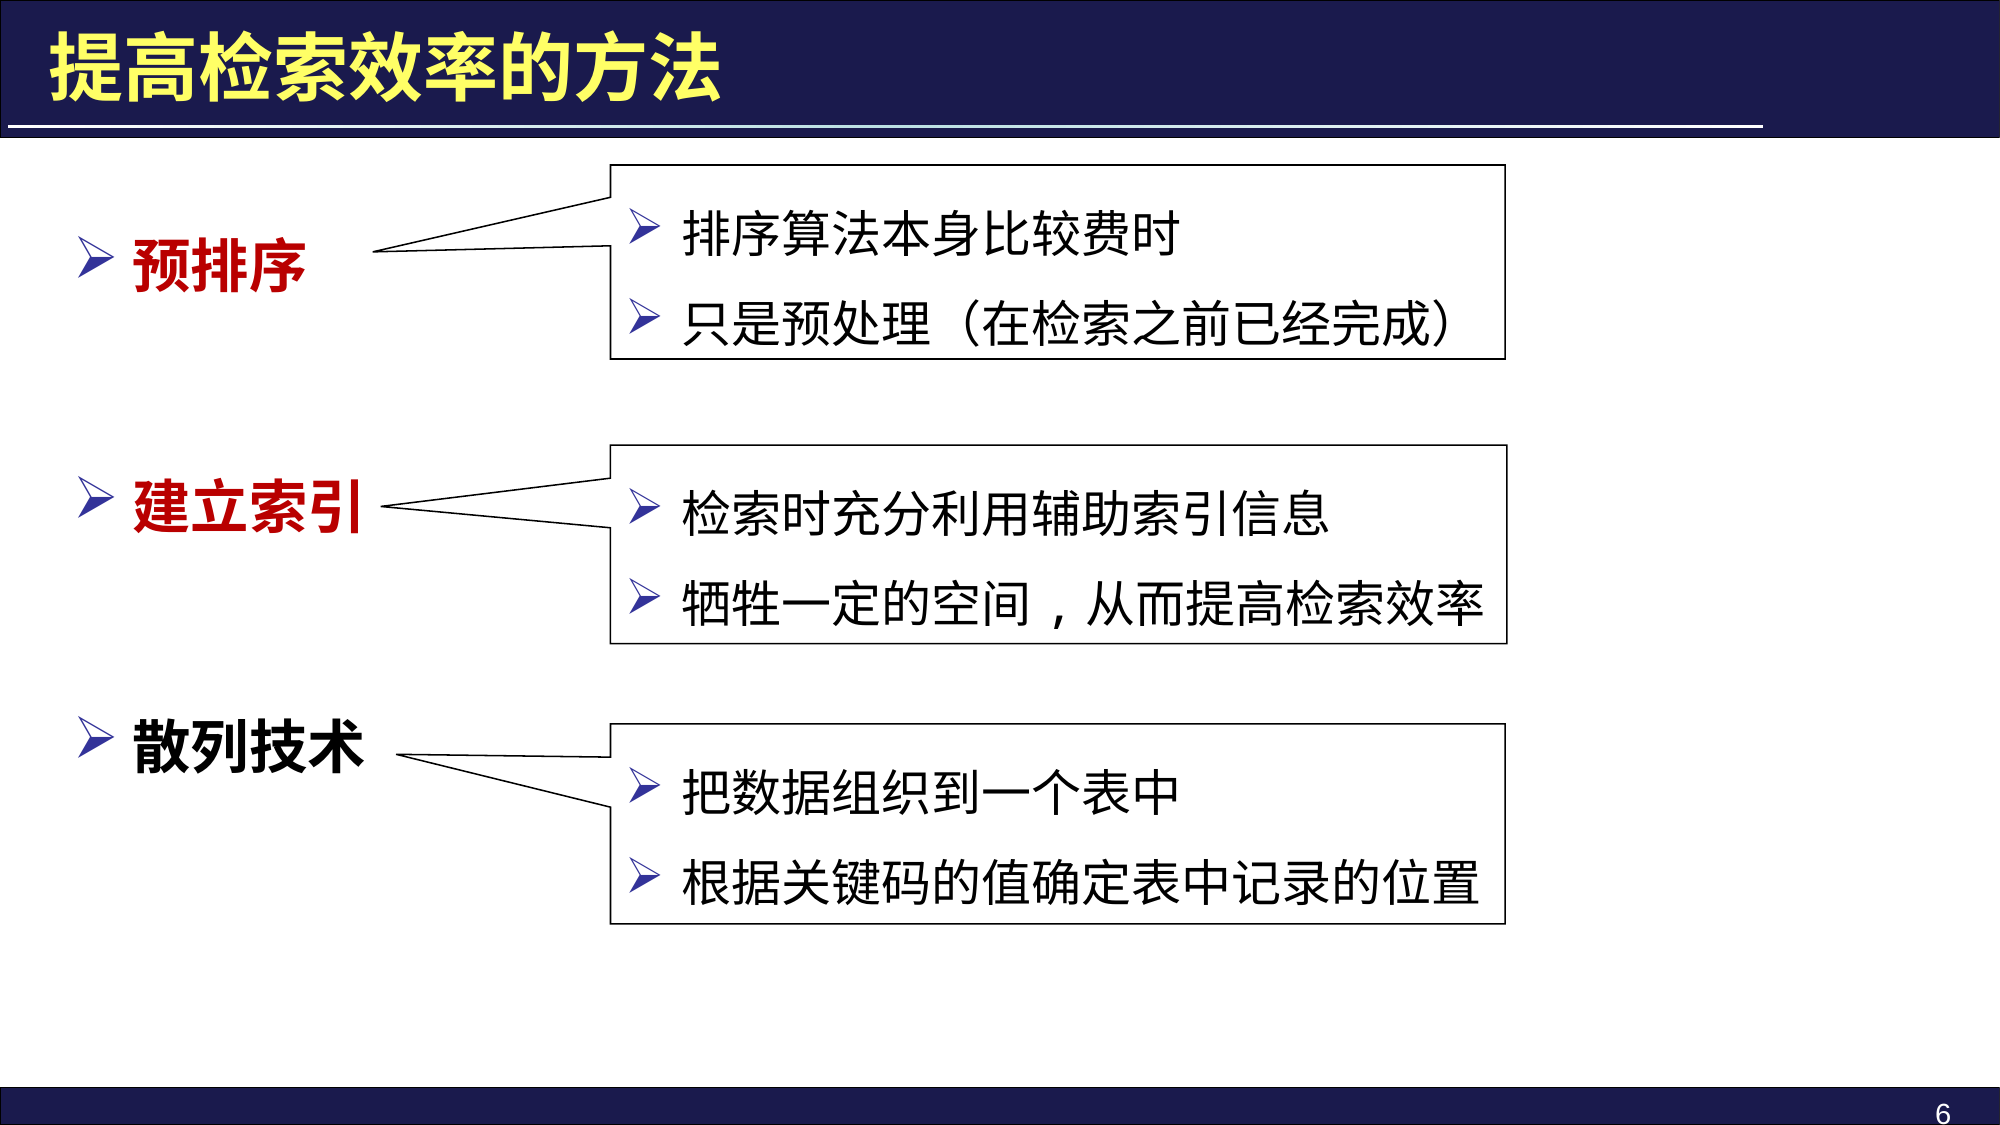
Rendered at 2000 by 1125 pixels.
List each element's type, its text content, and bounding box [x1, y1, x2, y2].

text_box 把数据组织到一个表中 根据关键码的值确定表中记录的位置 [396, 723, 1506, 924]
text_box 检索时充分利用辅助索引信息 牺牲一定的空间,从而提高检索效率 [380, 445, 1507, 644]
slide_number 6 [1666, 1087, 1967, 1125]
title 提高检索效率的方法 [33, 12, 1767, 118]
text_box 排序算法本身比较费时 只是预处理（在检索之前已经完成） [372, 164, 1506, 359]
list 预排序 建立索引 散列技术 [58, 201, 1484, 1077]
